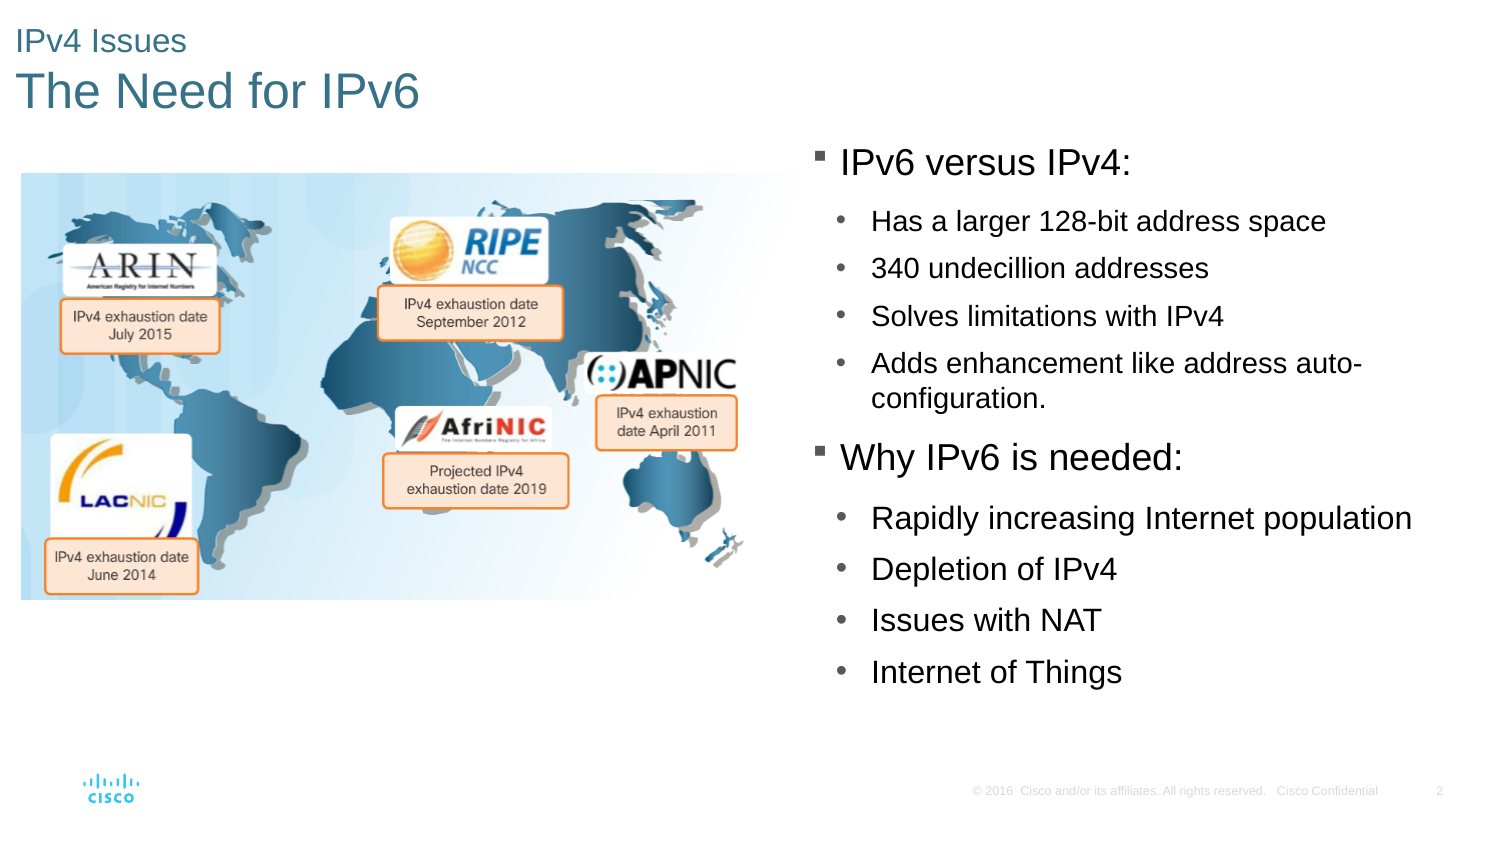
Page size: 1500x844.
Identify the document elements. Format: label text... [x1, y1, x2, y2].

list IPv6 versus IPv4: Has a larger 128-bit address space 340 undecillion addresses Solves limitations with IPv4 Adds enhancement like address auto-configuration. Why IPv6 is needed: Rapidly increasing Internet population Depletion of IPv4 Issues with NAT Internet of Things [797, 131, 1440, 789]
title IPv4 Issues The Need for IPv6 [0, 6, 1500, 131]
picture [21, 173, 798, 601]
